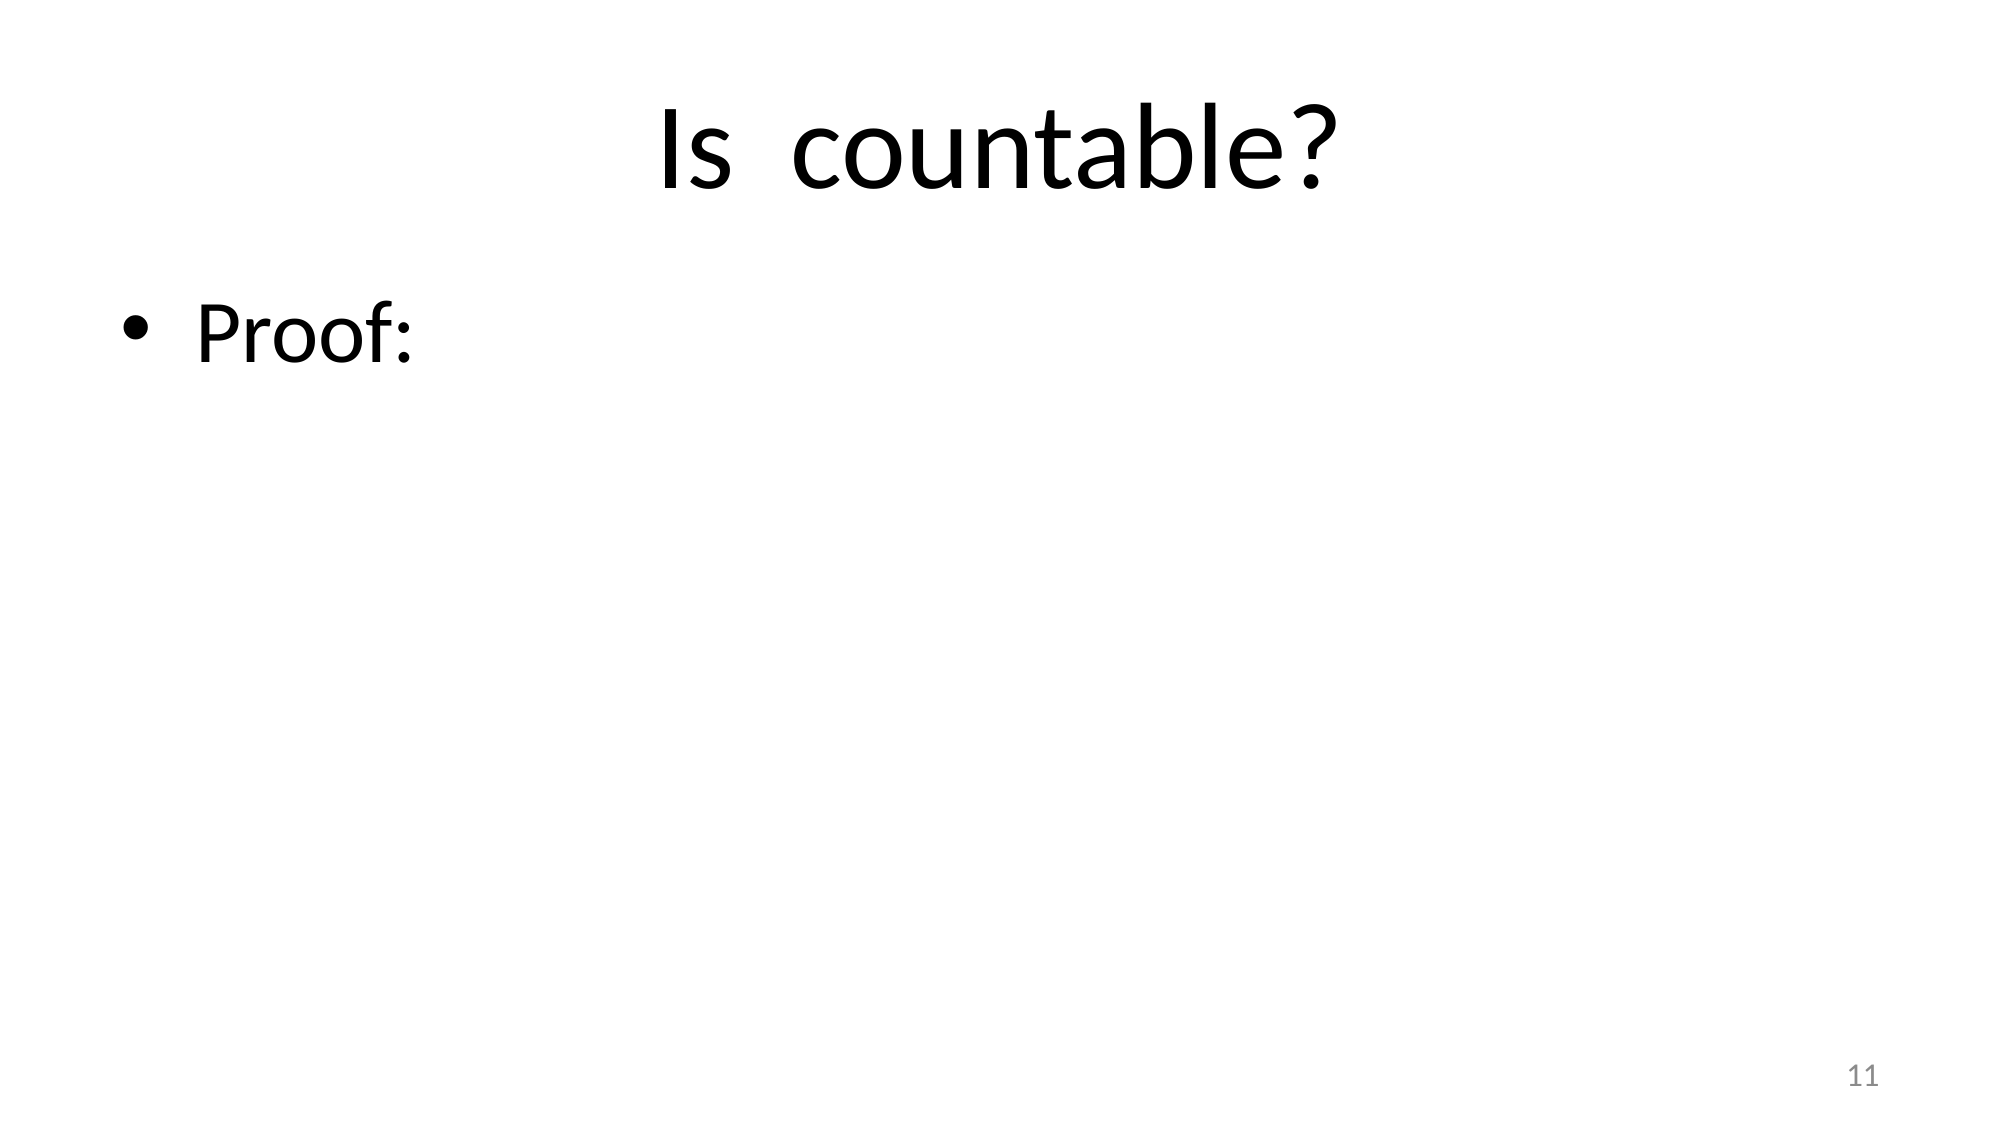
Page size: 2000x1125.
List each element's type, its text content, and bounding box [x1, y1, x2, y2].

slide_number 11 [1432, 1042, 1900, 1103]
list Proof: [99, 262, 1900, 1005]
